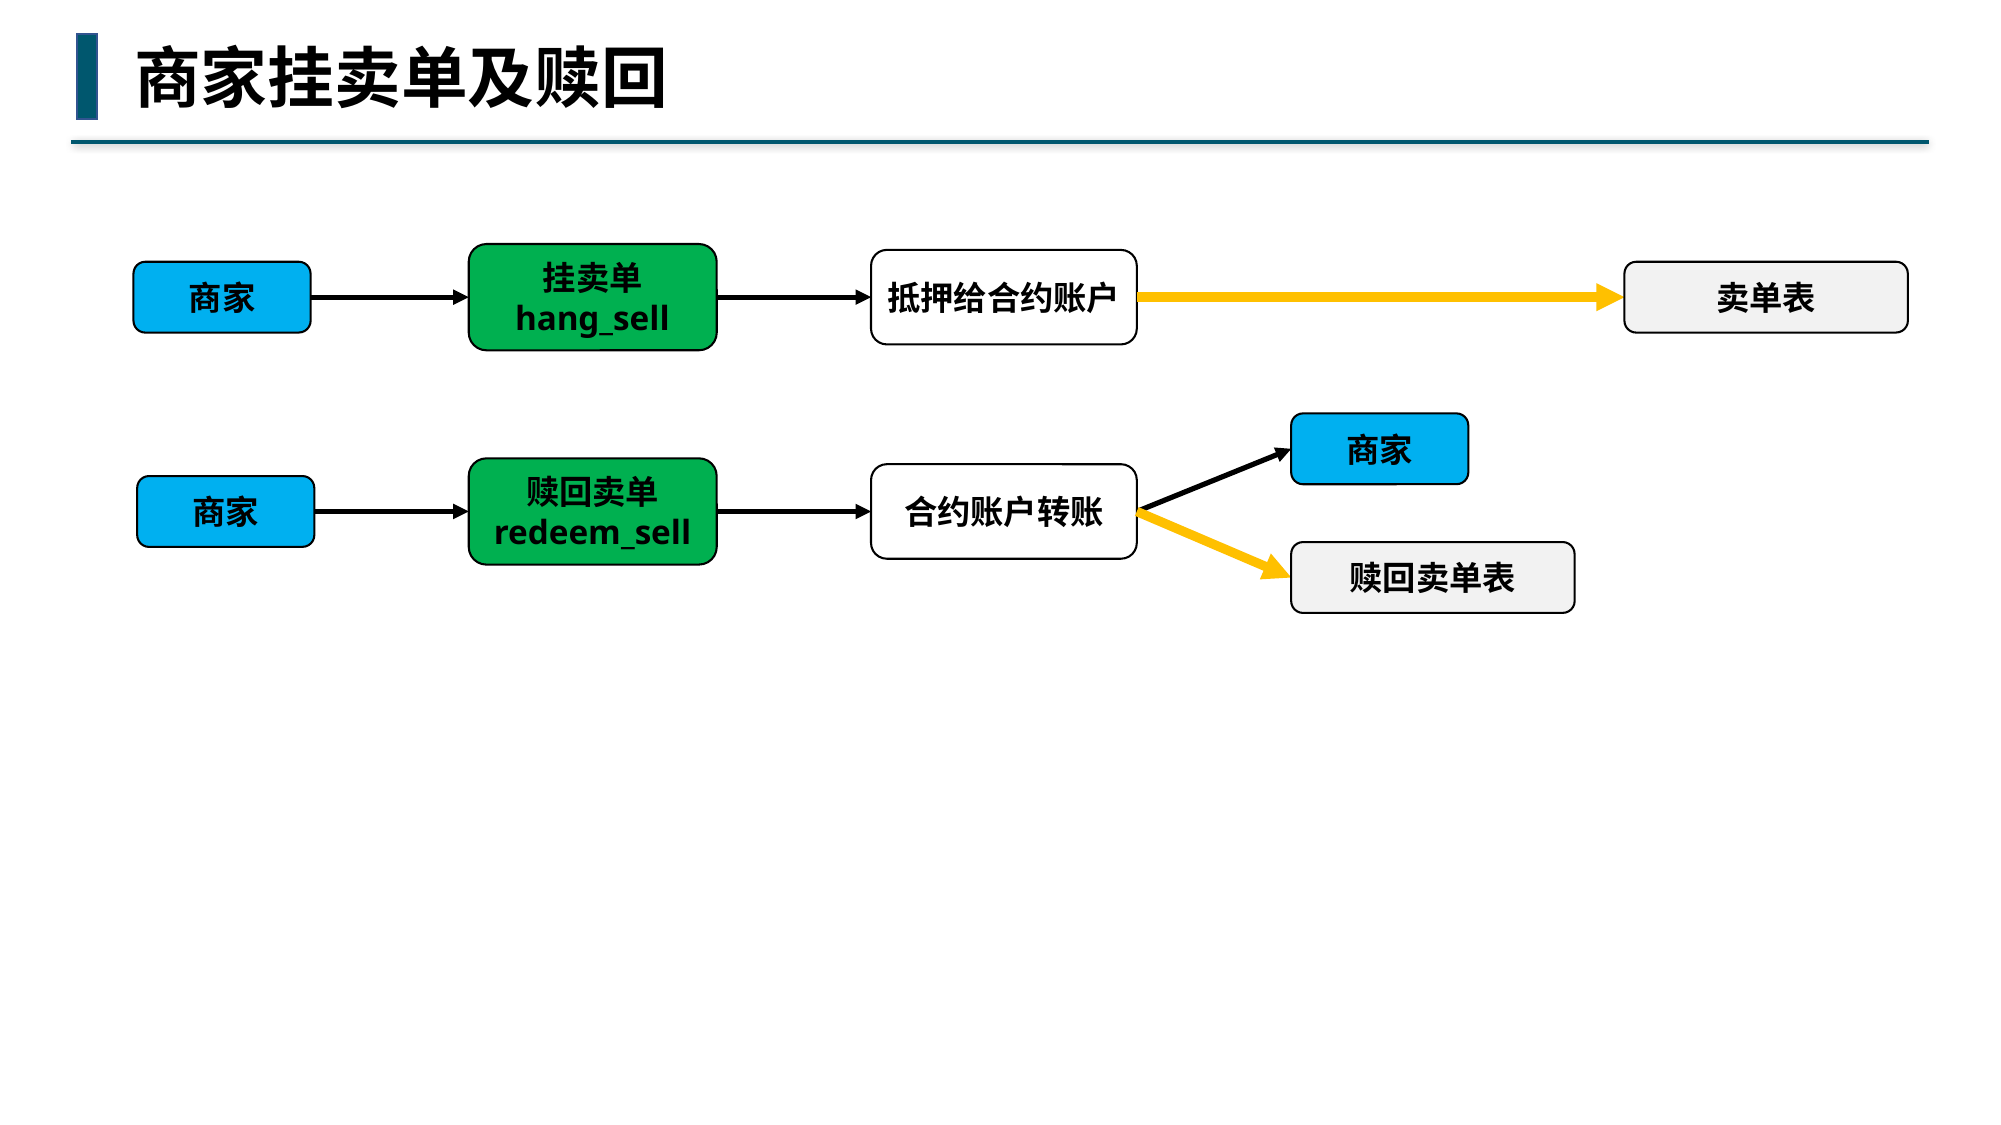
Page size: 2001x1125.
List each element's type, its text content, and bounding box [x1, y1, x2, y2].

text_box 商家 [136, 475, 316, 548]
text_box 商家 [1290, 412, 1470, 486]
text_box 赎回卖单表 [1290, 541, 1576, 614]
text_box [1136, 448, 1292, 511]
text_box 赎回卖单 redeem_sell [467, 457, 718, 566]
text_box 商家挂卖单及赎回 [119, 28, 684, 124]
text_box 卖单表 [1623, 260, 1909, 334]
text_box 商家 [132, 260, 312, 334]
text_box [1136, 511, 1292, 578]
text_box 抵押给合约账户 [869, 248, 1138, 346]
text_box [76, 33, 98, 120]
text_box 挂卖单 hang_sell [467, 242, 718, 352]
text_box 合约账户转账 [869, 463, 1136, 560]
